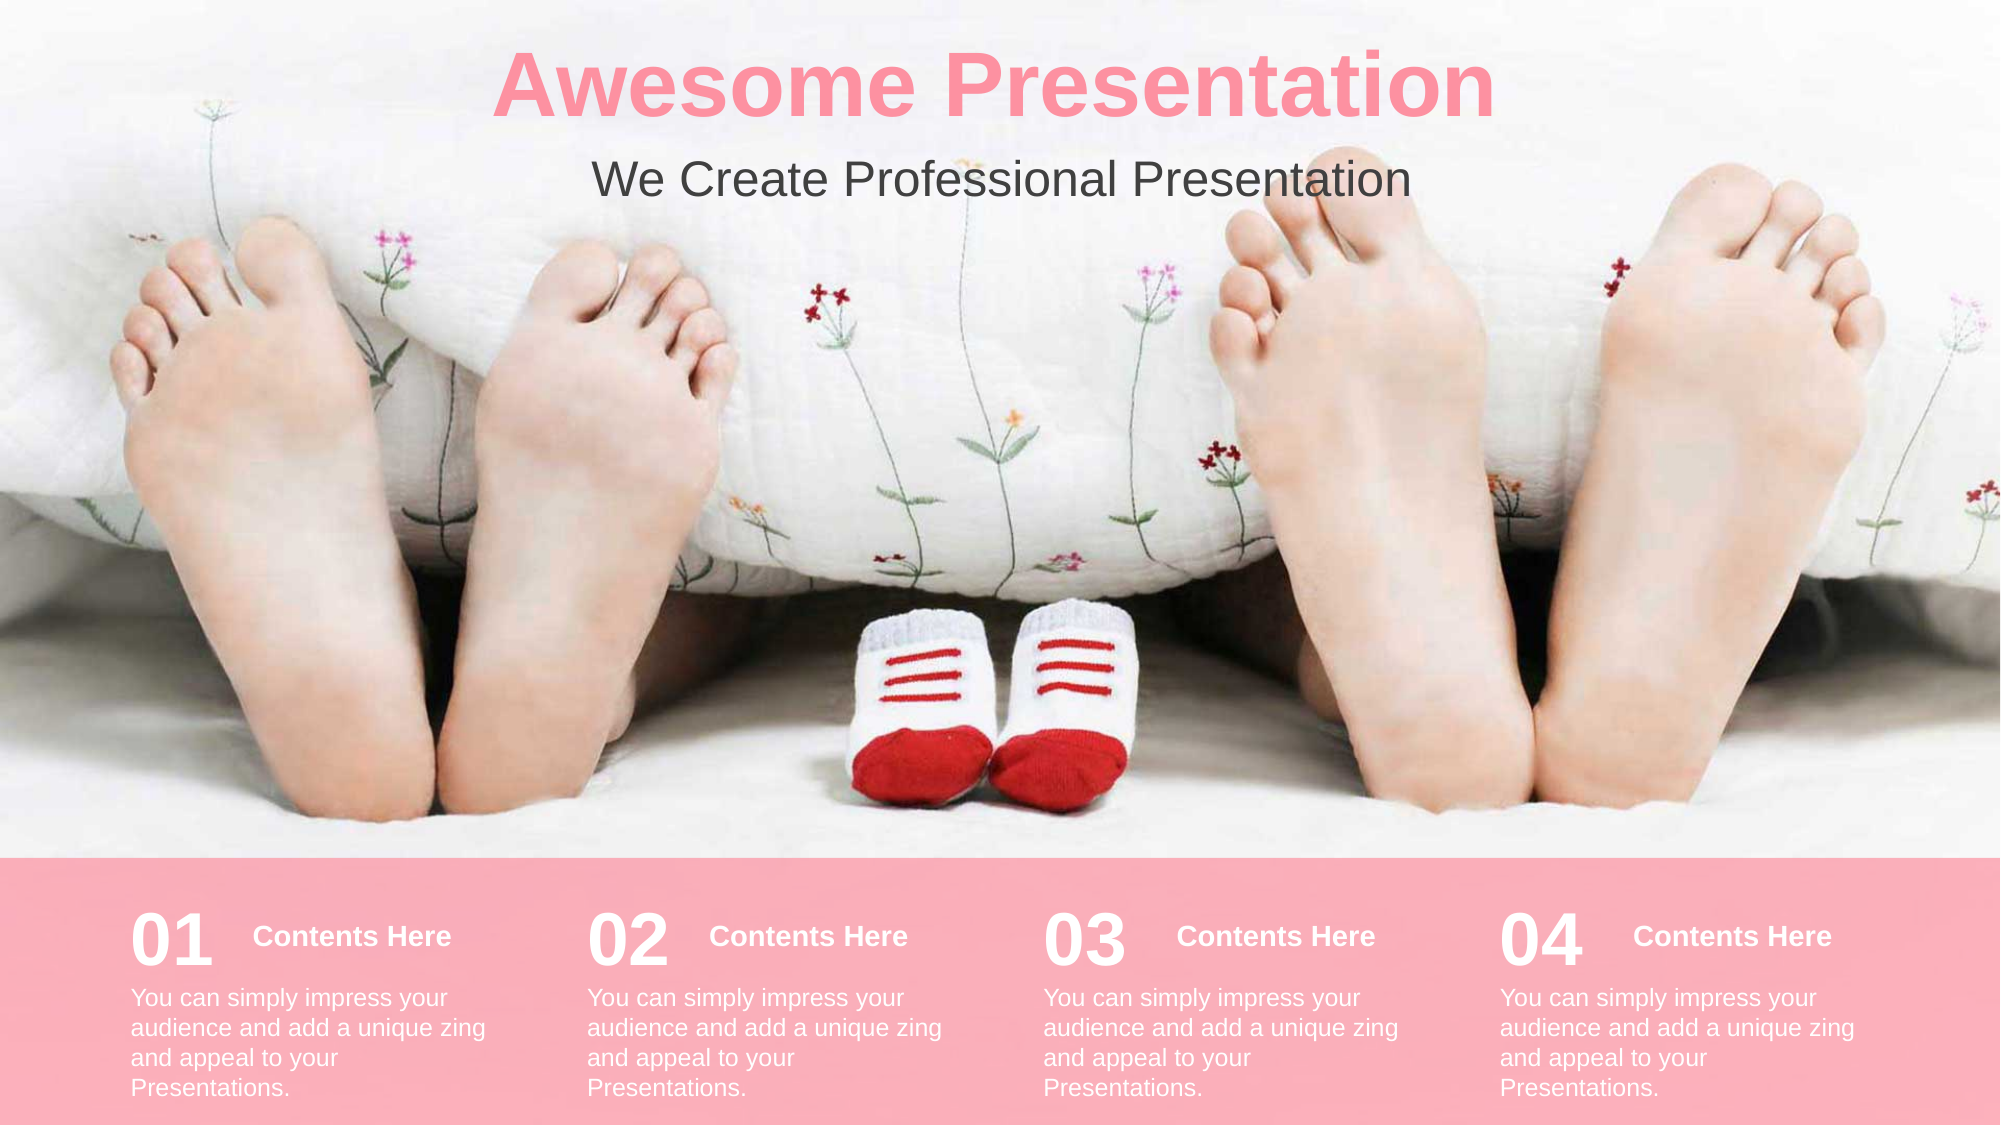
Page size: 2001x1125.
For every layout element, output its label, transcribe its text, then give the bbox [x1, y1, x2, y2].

picture [0, 0, 2001, 1125]
text_box Contents Here [1159, 910, 1434, 960]
text_box 02 [566, 890, 692, 981]
text_box Contents Here [1615, 910, 1884, 960]
text_box 03 [1022, 890, 1148, 981]
text_box We Create Professional Presentation [320, 146, 1679, 207]
text_box 04 [1478, 890, 1605, 981]
text_box You can simply impress your audience and add a unique zing and appeal to your Presentations. [572, 974, 978, 1110]
text_box You can simply impress your audience and add a unique zing and appeal to your Presentations. [1028, 974, 1434, 1110]
text_box Contents Here [691, 910, 960, 960]
text_box 01 [109, 890, 235, 981]
text_box Contents Here [234, 910, 504, 960]
text_box You can simply impress your audience and add a unique zing and appeal to your Presentations. [115, 974, 521, 1110]
text_box [0, 857, 2000, 1125]
text_box You can simply impress your audience and add a unique zing and appeal to your Presentations. [1485, 974, 1891, 1110]
text_box Awesome Presentation [316, 17, 1675, 143]
